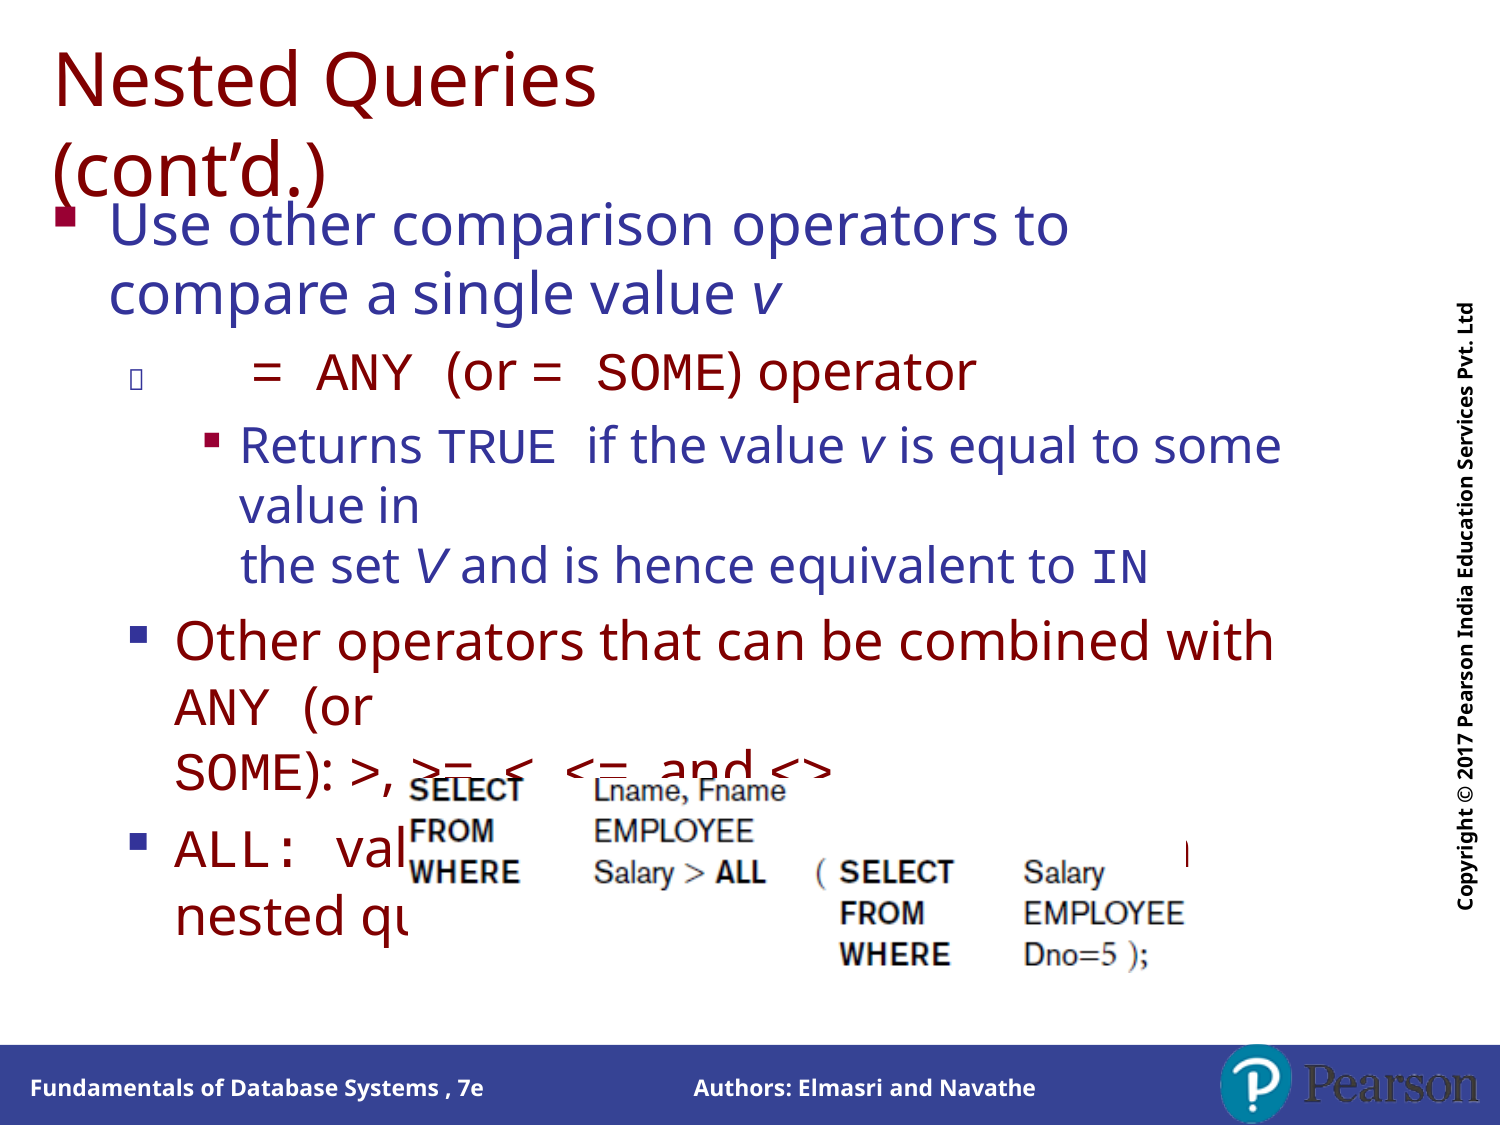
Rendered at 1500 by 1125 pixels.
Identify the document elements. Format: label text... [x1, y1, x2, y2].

picture [1233, 1057, 1280, 1102]
picture [408, 777, 1186, 974]
text_box Copyright © 2017 Pearson India Education Services Pvt. Ltd [1451, 206, 1482, 914]
slide_number Fundamentals of Database Systems , 7e [27, 1071, 547, 1125]
footer Authors: Elmasri and Navathe [691, 1070, 1081, 1125]
picture [1220, 1044, 1480, 1124]
title Nested Queries (cont’d.) [50, 29, 868, 184]
picture [1249, 1105, 1257, 1112]
text_box Use other comparison operators to compare a single value v  = ANY (or = SOME) operator Returns TRUE if the value v is equal to some value in the set V and is hence equivalent to IN Other operators that can be combined with ANY (or SOME): >, >=, <, <=, and <> ALL: value must exceed all values from nested query [50, 184, 1427, 947]
